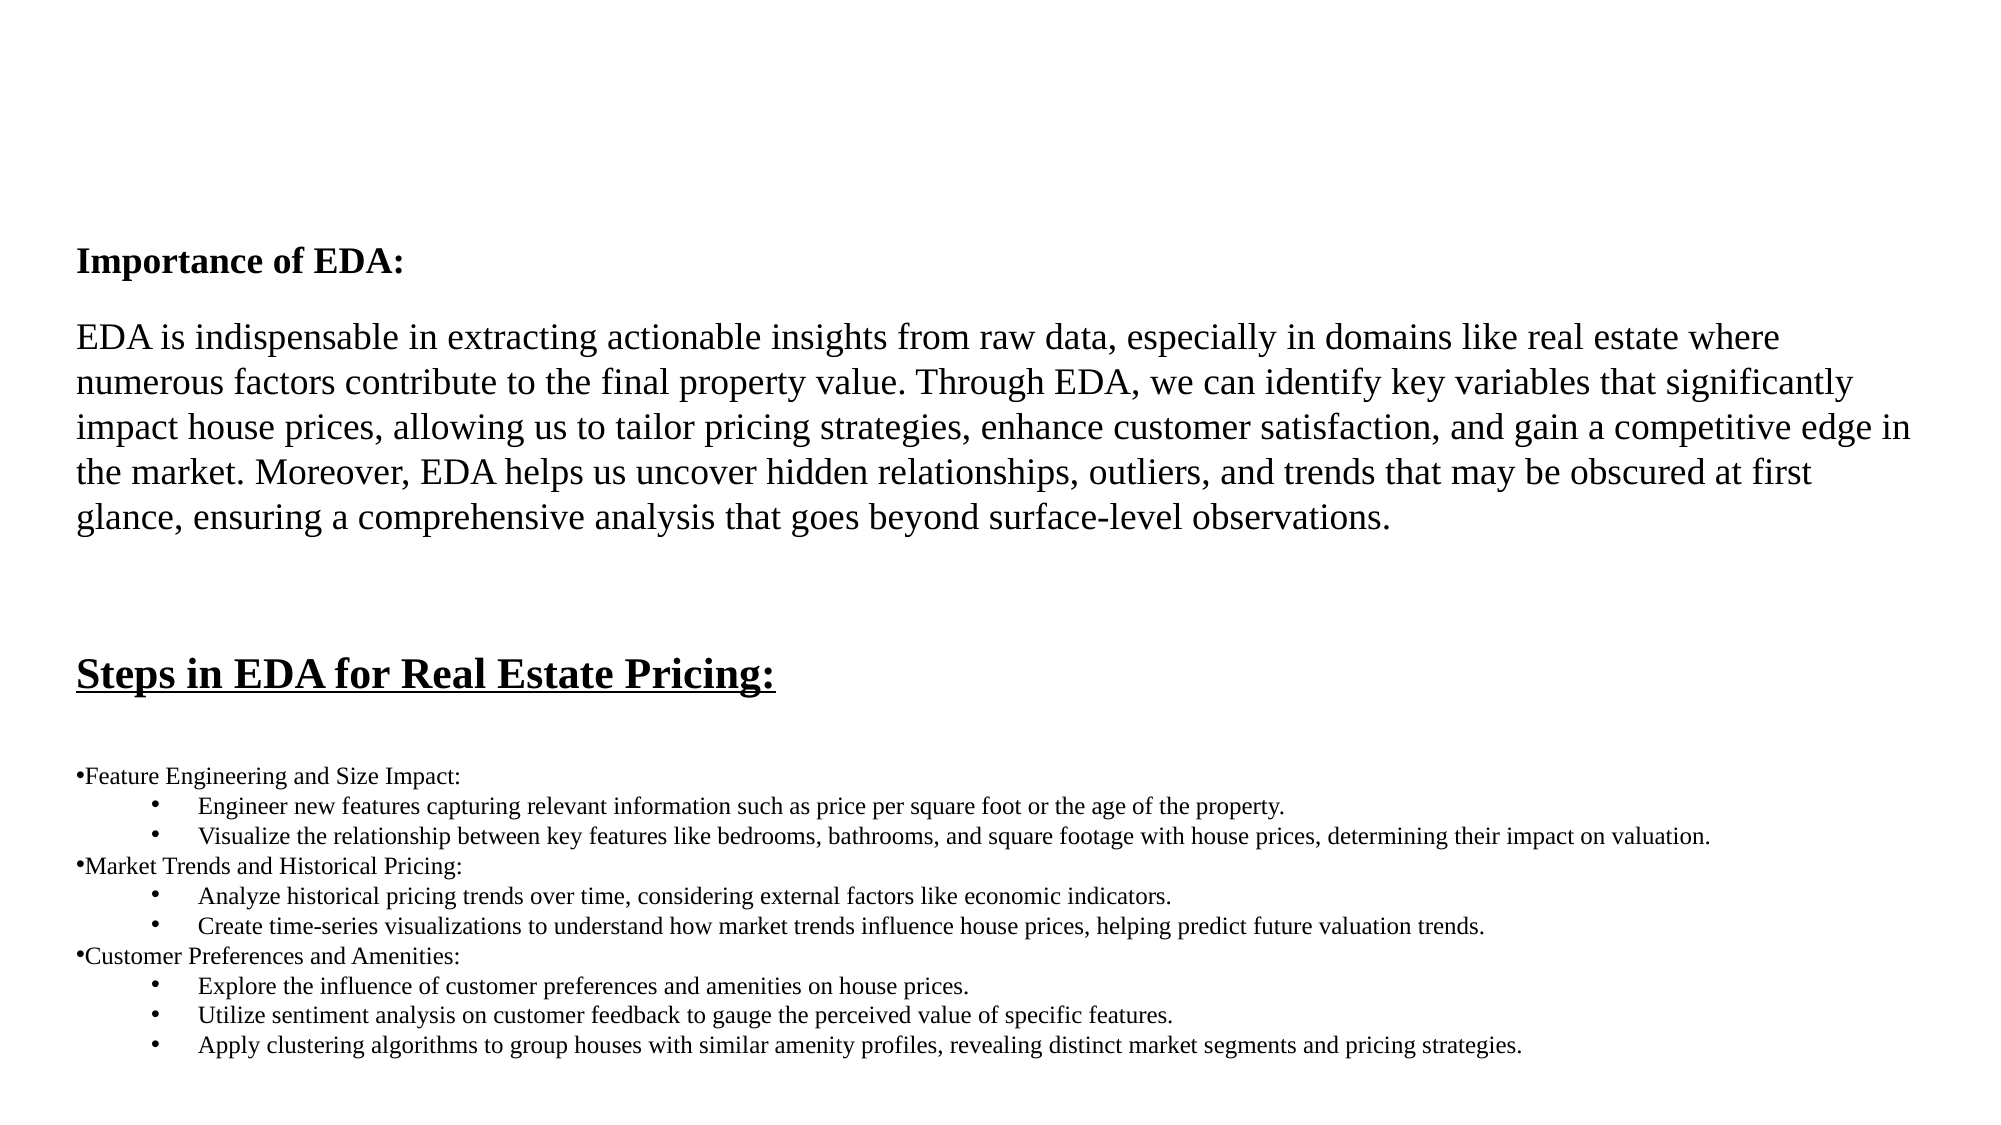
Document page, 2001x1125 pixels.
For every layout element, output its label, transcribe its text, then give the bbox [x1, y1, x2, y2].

text_box Importance of EDA: EDA is indispensable in extracting actionable insights from raw data, especially in domains like real estate where numerous factors contribute to the final property value. Through EDA, we can identify key variables that significantly impact house prices, allowing us to tailor pricing strategies, enhance customer satisfaction, and gain a competitive edge in the market. Moreover, EDA helps us uncover hidden relationships, outliers, and trends that may be obscured at first glance, ensuring a comprehensive analysis that goes beyond surface-level observations. Steps in EDA for Real Estate Pricing: Feature Engineering and Size Impact: Engineer new features capturing relevant information such as price per square foot or the age of the property. Visualize the relationship between key features like bedrooms, bathrooms, and square footage with house prices, determining their impact on valuation. Market Trends and Historical Pricing: Analyze historical pricing trends over time, considering external factors like economic indicators. Create time-series visualizations to understand how market trends influence house prices, helping predict future valuation trends. Customer Preferences and Amenities: Explore the influence of customer preferences and amenities on house prices. Utilize sentiment analysis on customer feedback to gauge the perceived value of specific features. Apply clustering algorithms to group houses with similar amenity profiles, revealing distinct market segments and pricing strategies. [61, 228, 1929, 1125]
